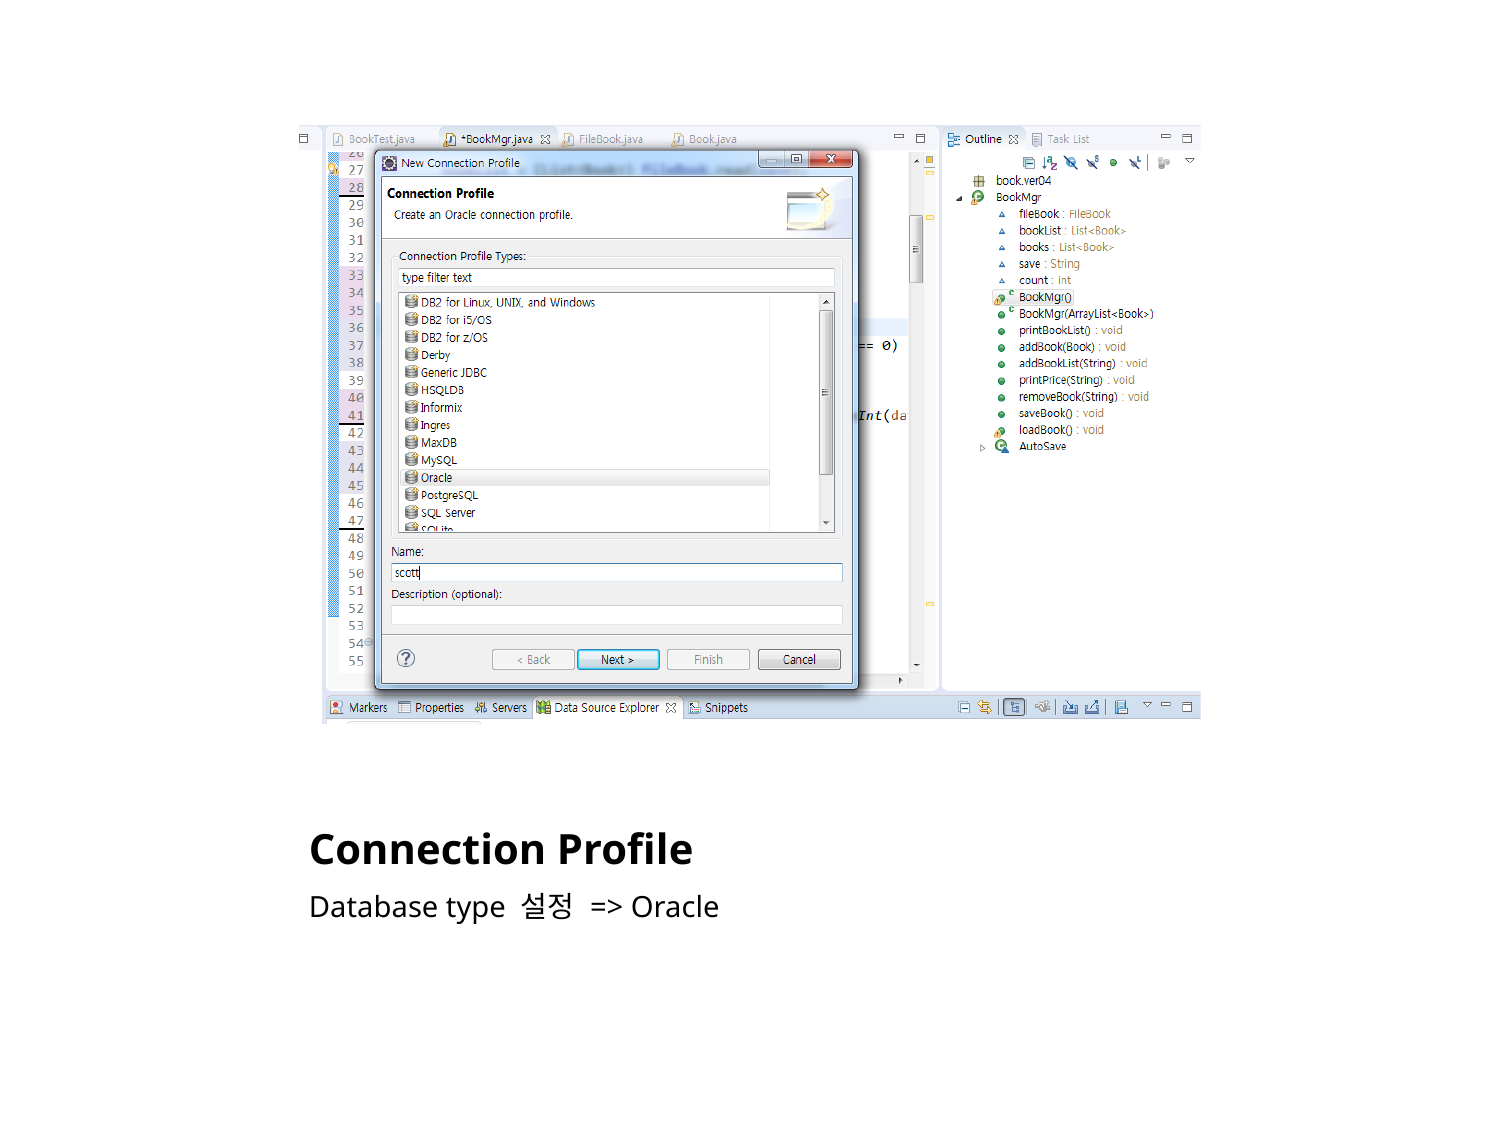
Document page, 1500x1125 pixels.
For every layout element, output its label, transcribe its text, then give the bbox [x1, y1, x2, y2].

list Database type 설정 => Oracle [294, 880, 1194, 1013]
title Connection Profile [294, 787, 1194, 880]
picture [298, 125, 1201, 724]
